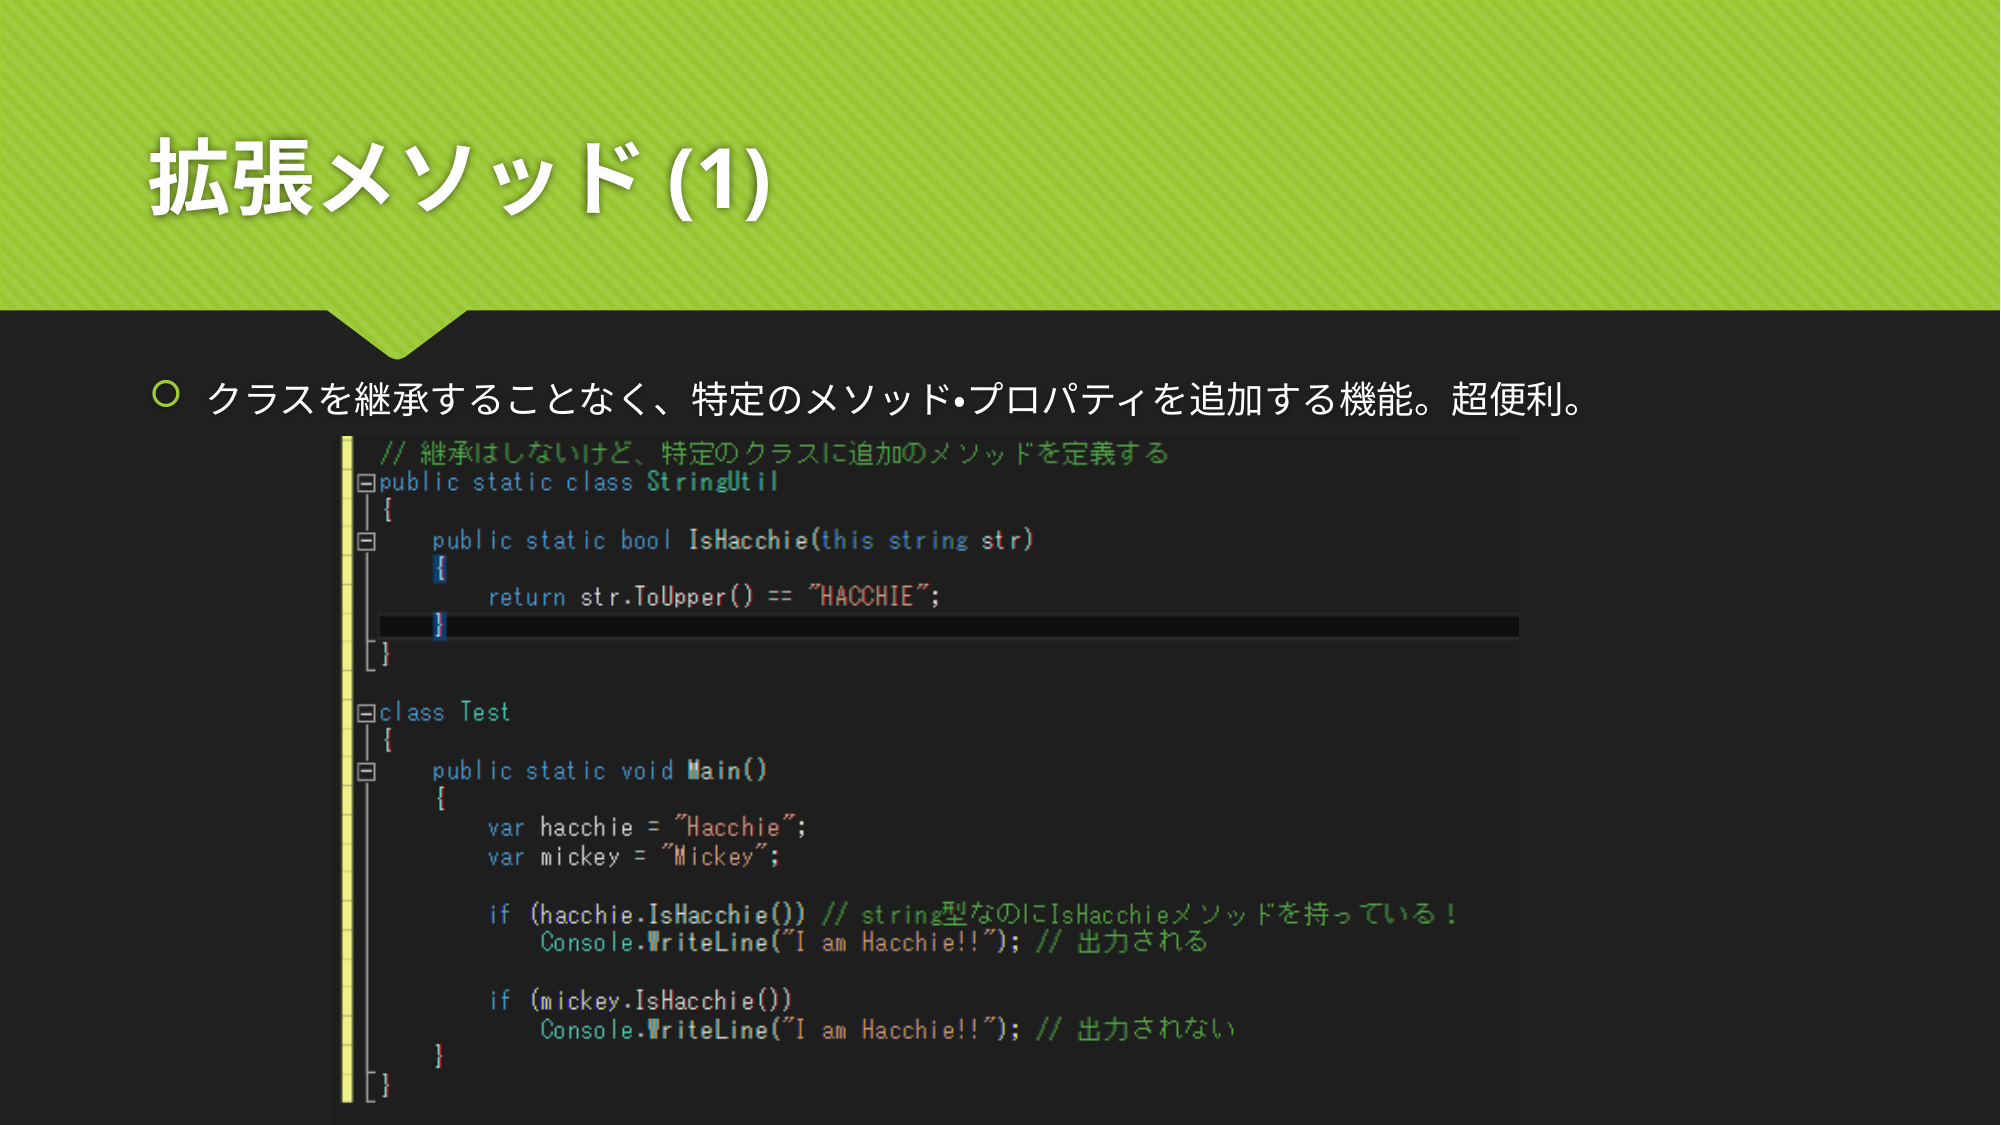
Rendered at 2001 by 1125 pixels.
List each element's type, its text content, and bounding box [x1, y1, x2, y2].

list クラスを継承することなく、特定のメソッド・プロパティを追加する機能。超便利。 [134, 364, 1866, 564]
title 拡張メソッド(1) [132, 73, 1868, 233]
picture [332, 435, 1519, 1125]
